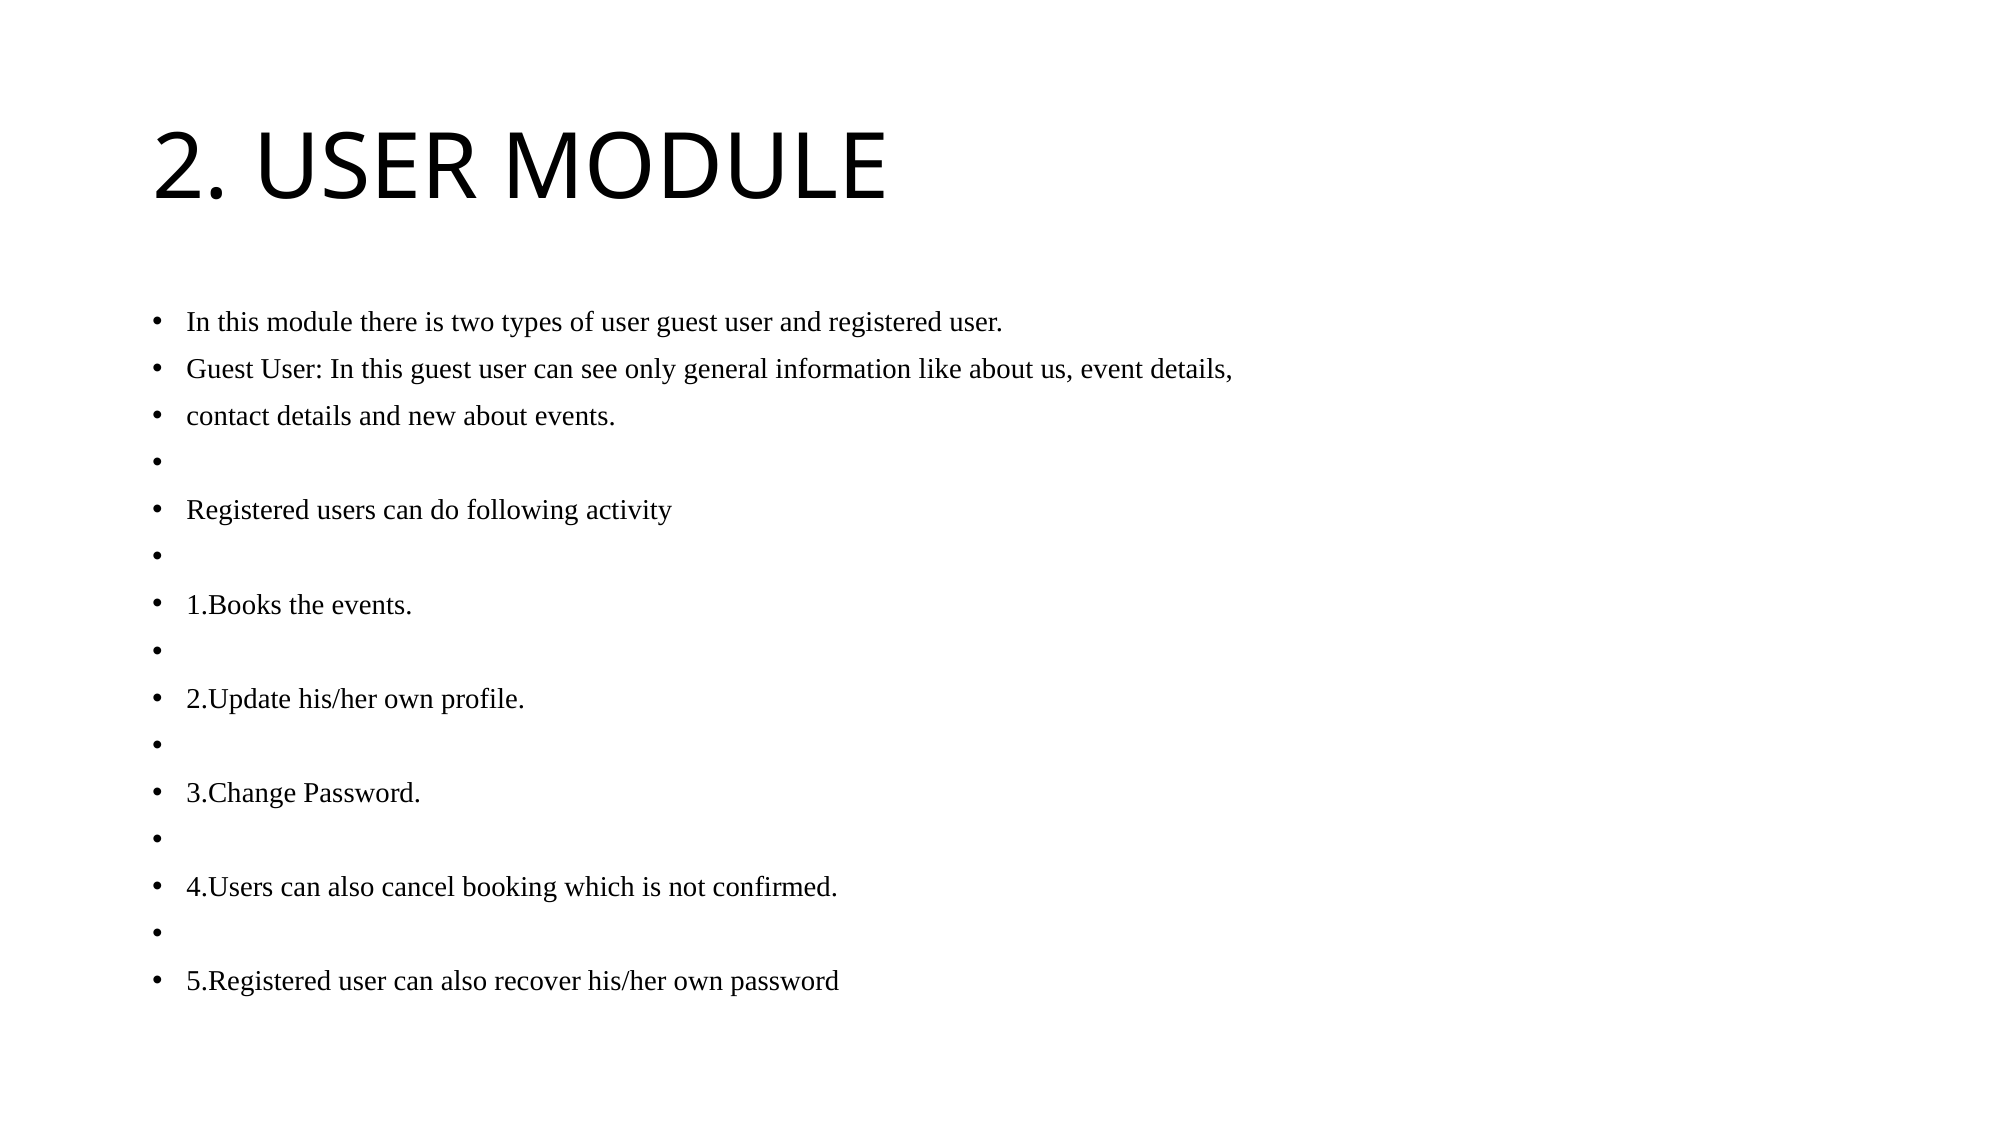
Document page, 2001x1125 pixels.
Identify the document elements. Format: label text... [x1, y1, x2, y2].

title 2. USER MODULE [137, 59, 1863, 278]
list In this module there is two types of user guest user and registered user. Guest User: In this guest user can see only general information like about us, event details, contact details and new about events. Registered users can do following activity 1.Books the events. 2.Update his/her own profile. 3.Change Password. 4.Users can also cancel booking which is not confirmed. 5.Registered user can also recover his/her own password [137, 299, 1863, 1014]
